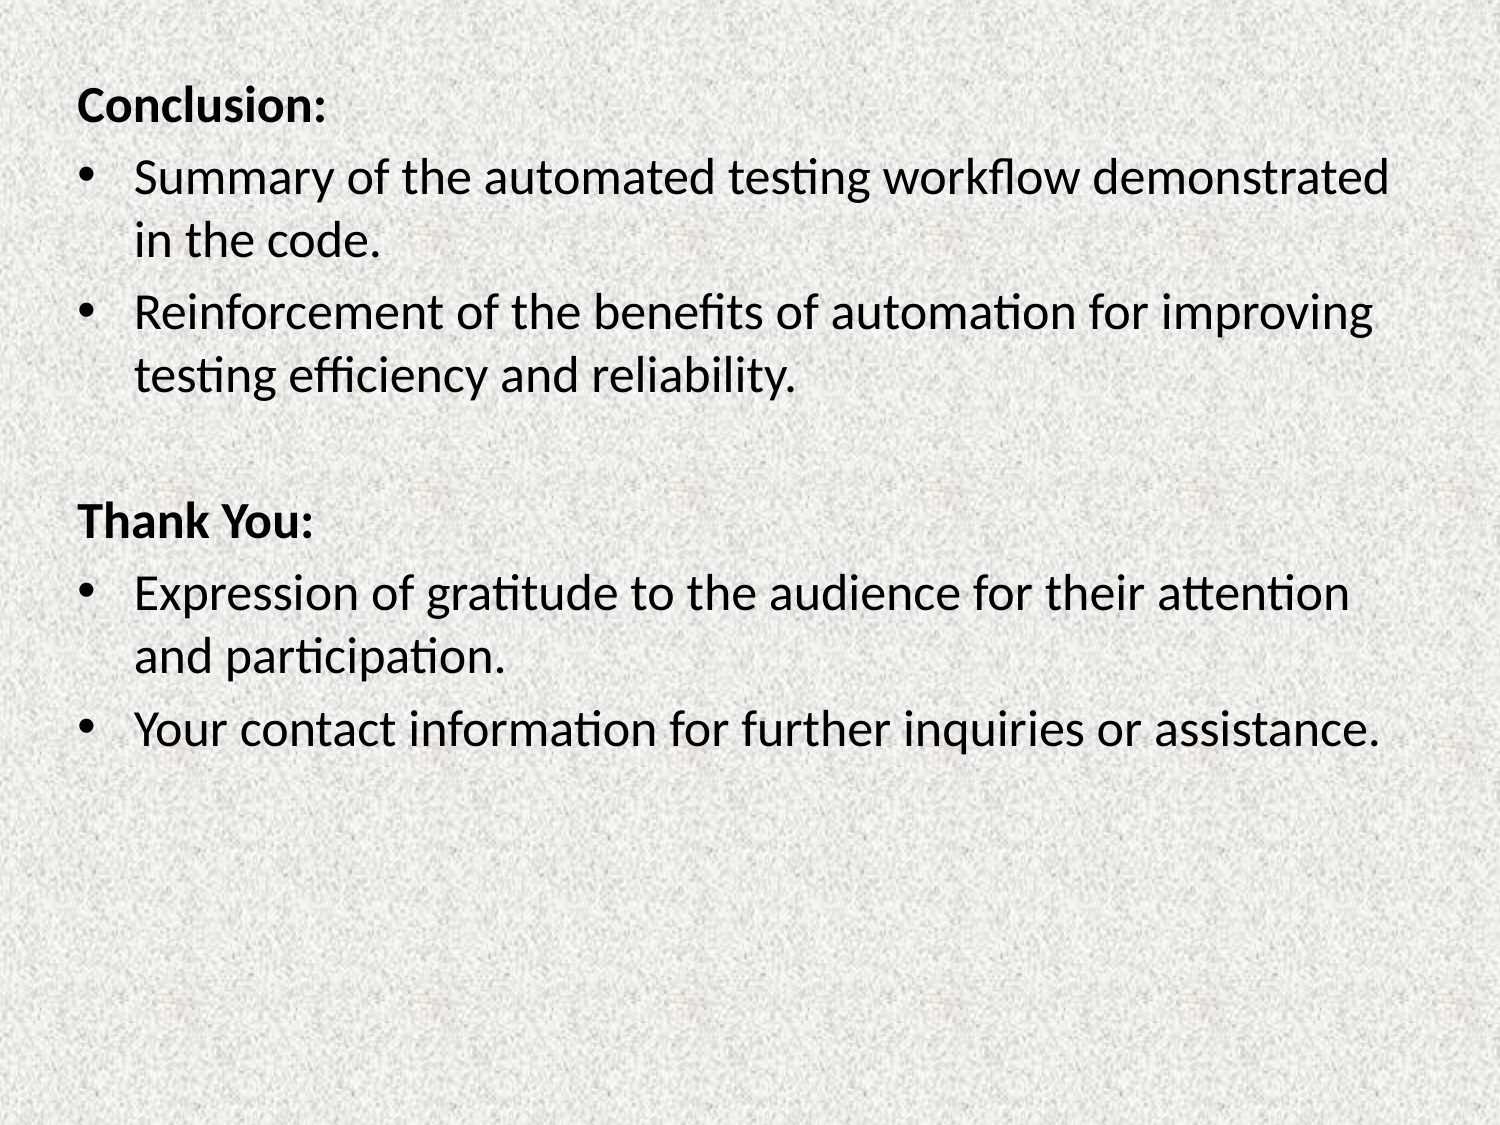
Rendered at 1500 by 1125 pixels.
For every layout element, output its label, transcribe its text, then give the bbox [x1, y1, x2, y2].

picture [0, 0, 1500, 1125]
list Conclusion: Summary of the automated testing workflow demonstrated in the code. Reinforcement of the benefits of automation for improving testing efficiency and reliability. Thank You: Expression of gratitude to the audience for their attention and participation. Your contact information for further inquiries or assistance. [62, 62, 1438, 1063]
